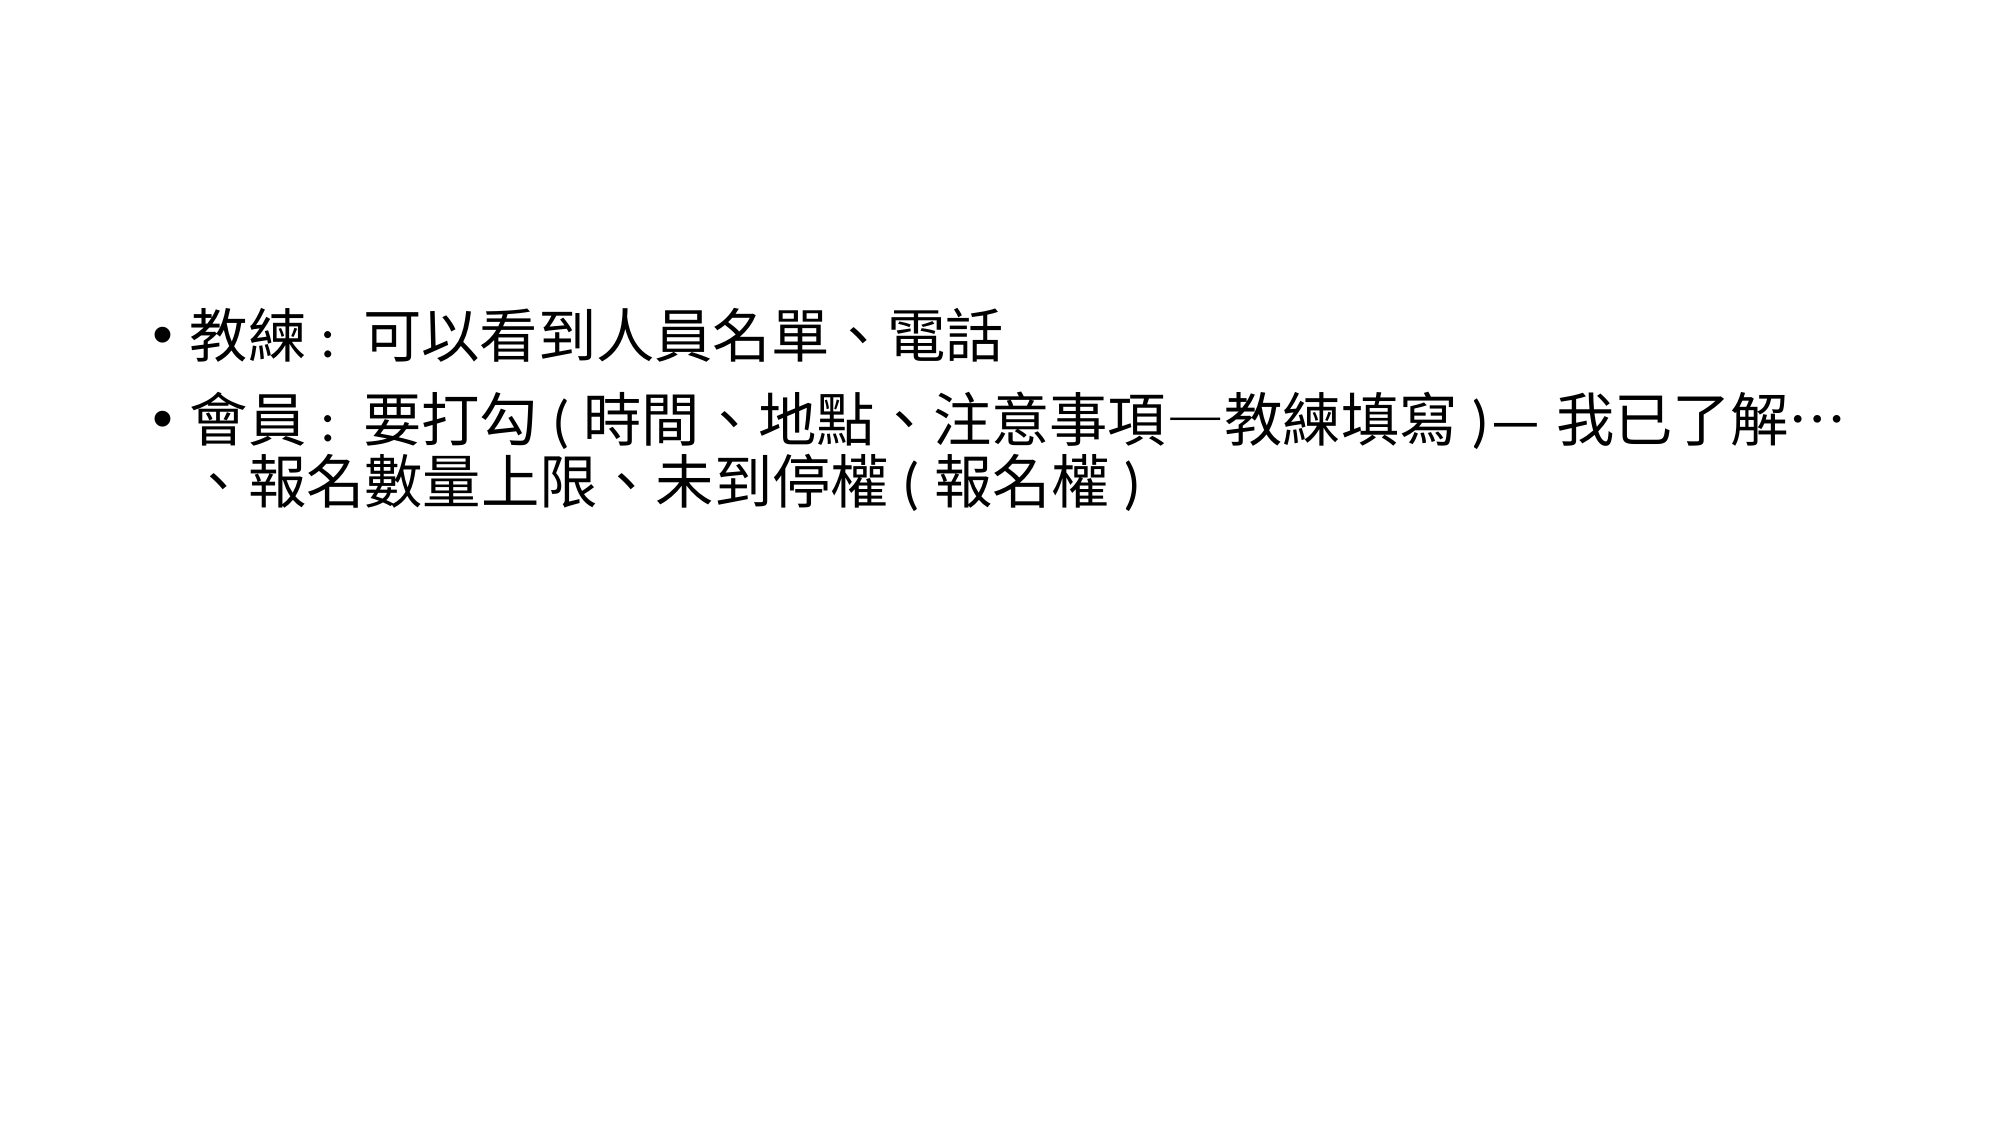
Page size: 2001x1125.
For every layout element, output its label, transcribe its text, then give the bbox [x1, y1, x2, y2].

list 教練: 可以看到人員名單、電話 會員: 要打勾(時間、地點、注意事項—教練填寫)—我已了解… 、報名數量上限、未到停權(報名權) [137, 299, 1863, 1014]
